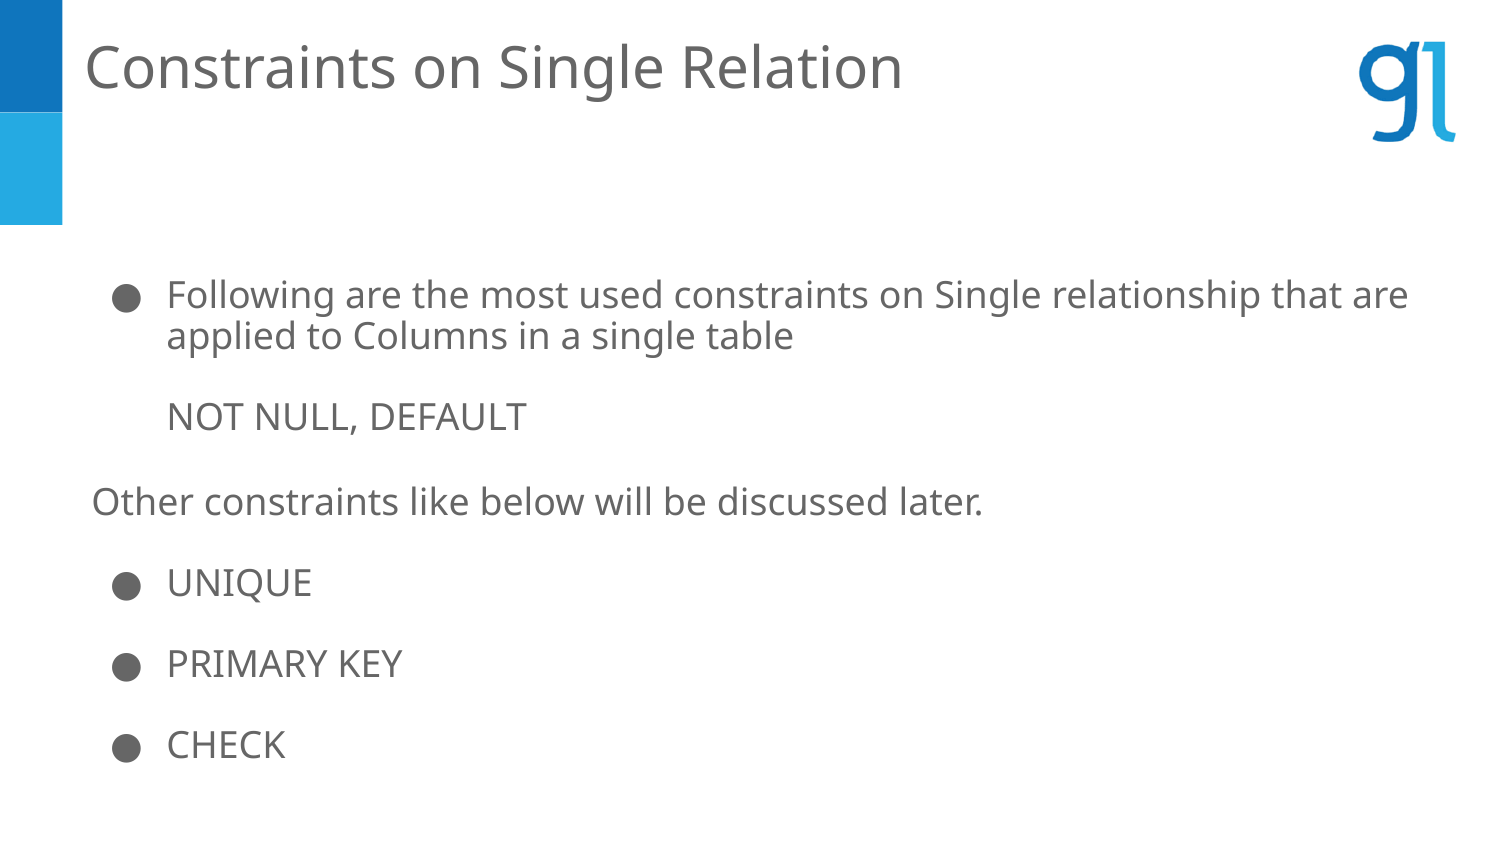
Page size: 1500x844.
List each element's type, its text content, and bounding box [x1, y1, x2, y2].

picture [1331, 17, 1482, 167]
text_box Constraints on Single Relation [69, 23, 1335, 110]
text_box Following are the most used constraints on Single relationship that are applied to Columns in a single table NOT NULL, DEFAULT Other constraints like below will be discussed later. UNIQUE PRIMARY KEY CHECK [76, 261, 1489, 782]
